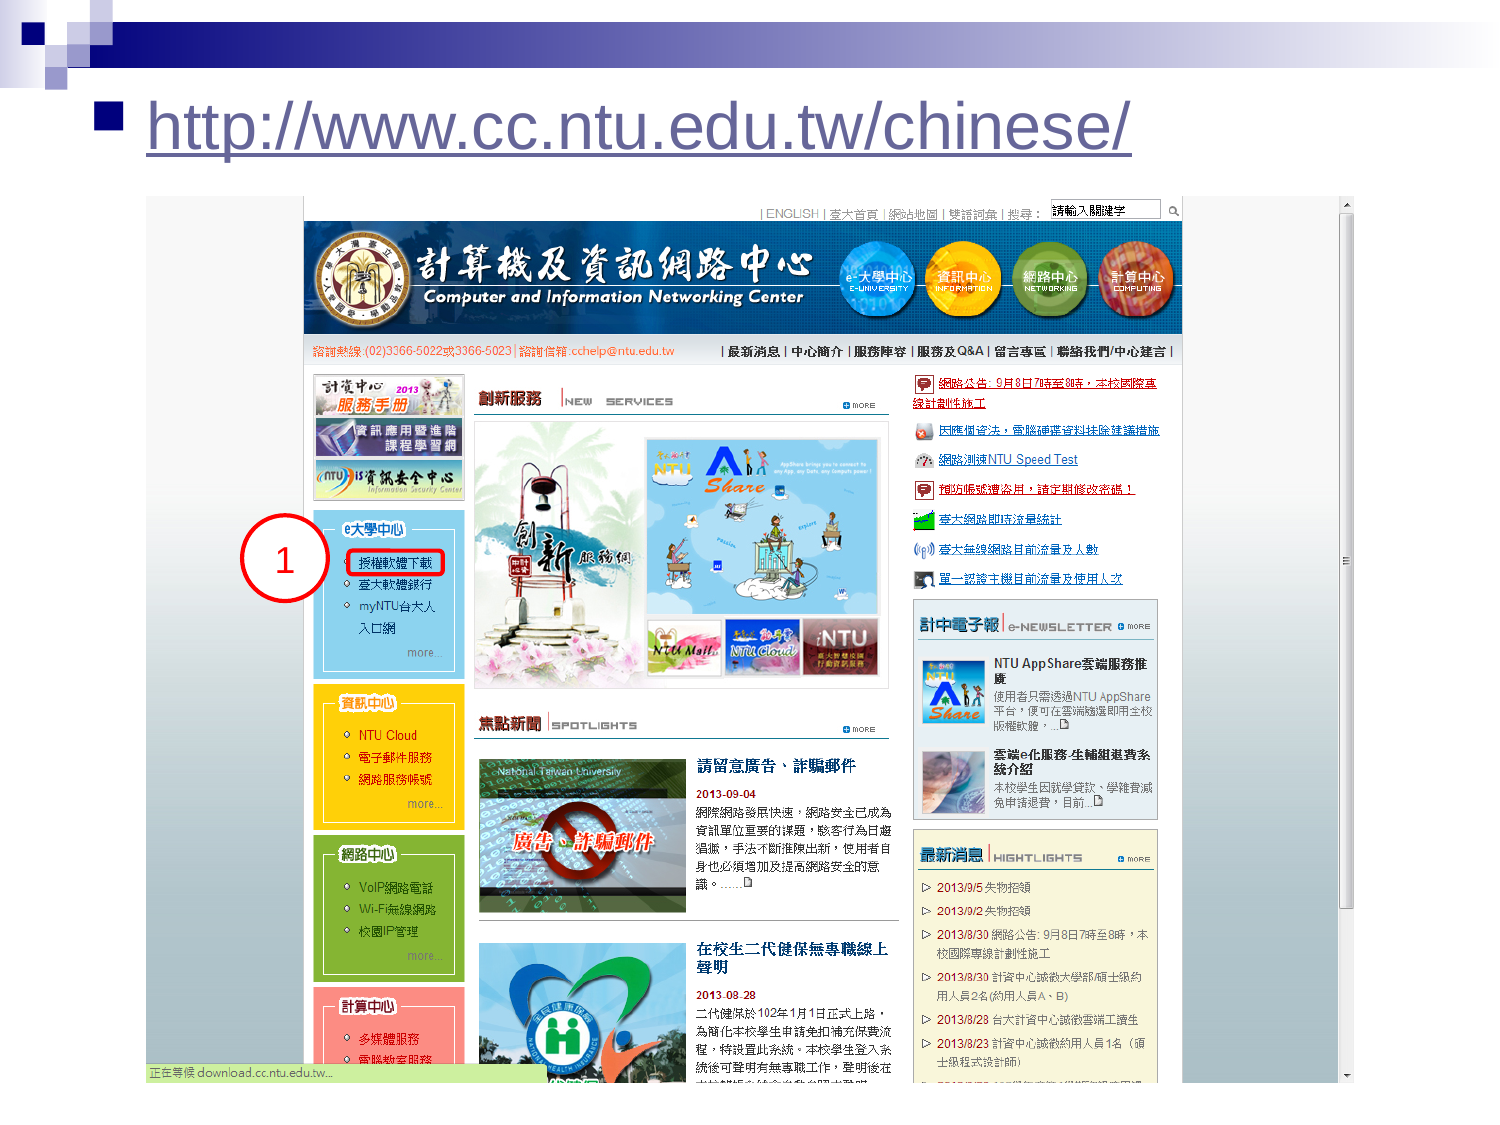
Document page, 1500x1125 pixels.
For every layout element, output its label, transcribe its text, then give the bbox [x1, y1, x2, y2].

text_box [241, 514, 444, 602]
picture [145, 195, 1354, 1083]
list http://www.cc.ntu.edu.tw/chinese/ [74, 74, 1426, 963]
